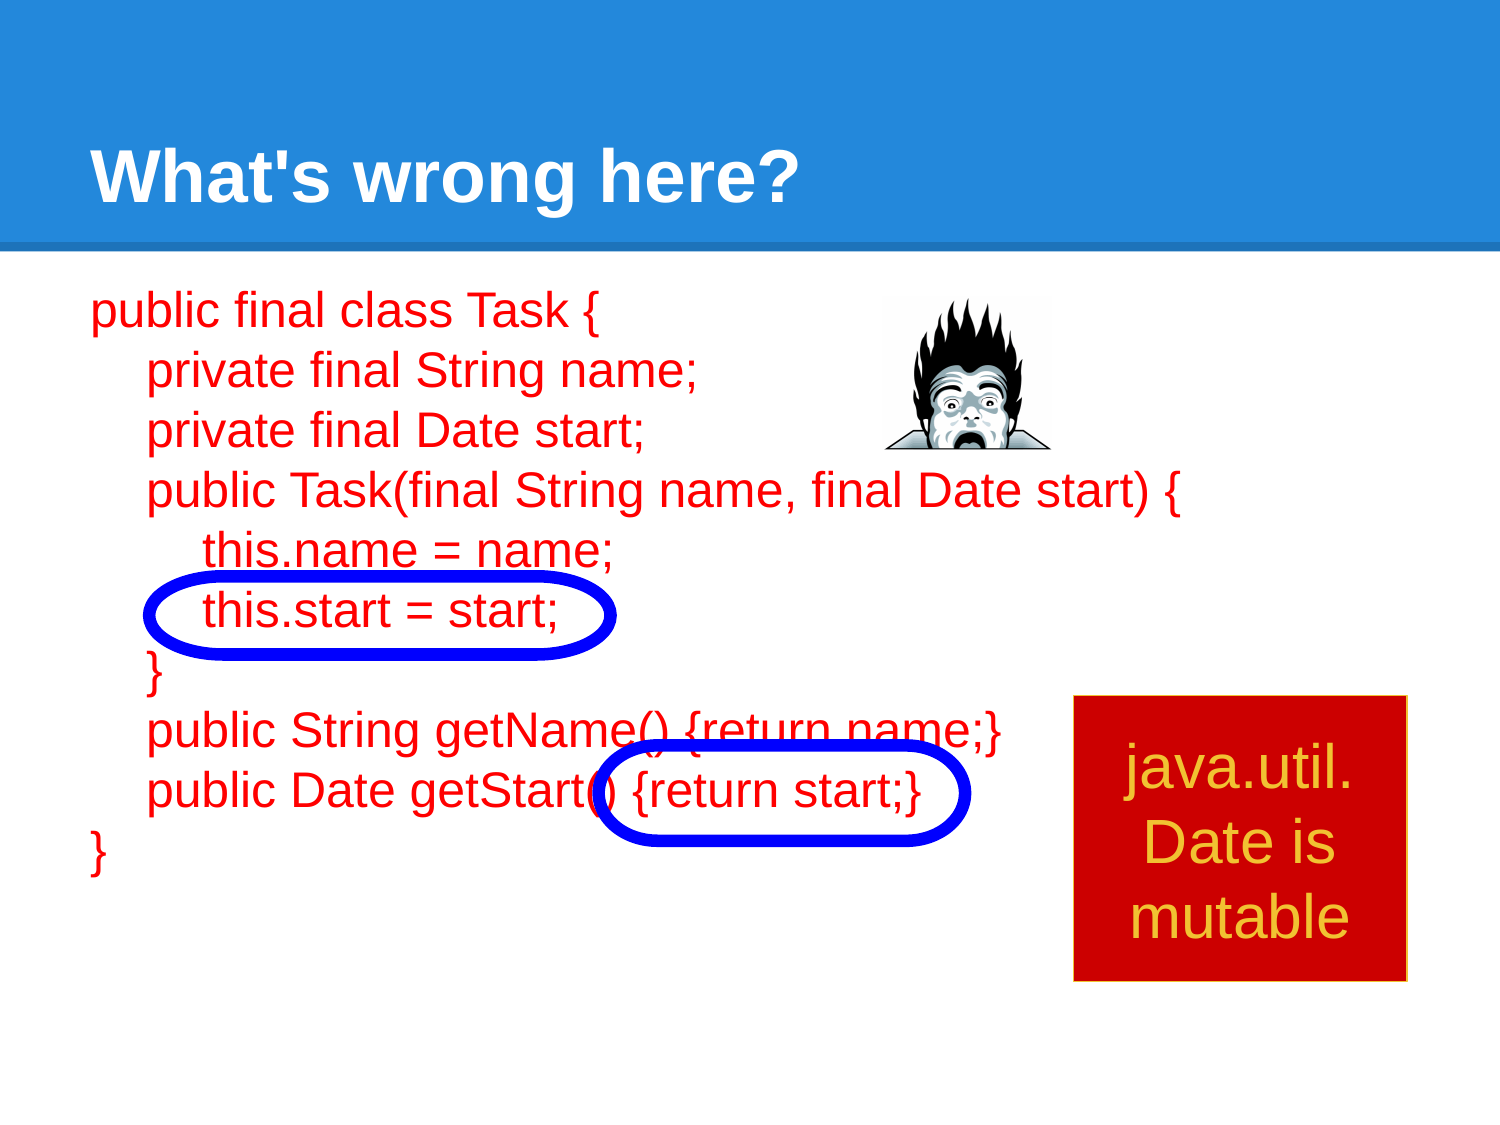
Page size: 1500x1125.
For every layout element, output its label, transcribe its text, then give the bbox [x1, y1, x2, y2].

text_box [598, 745, 966, 841]
picture [882, 296, 1052, 450]
text_box java.util. Date is mutable [1073, 695, 1407, 982]
title What's wrong here? [75, 45, 1425, 233]
text_box [149, 576, 611, 655]
list public final class Task { private final String name; private final Date start; public Task(final String name, final Date start) { this.name = name; this.start = start; } public String getName() {return name;} public Date getStart() {return start;} } [75, 262, 1425, 1078]
